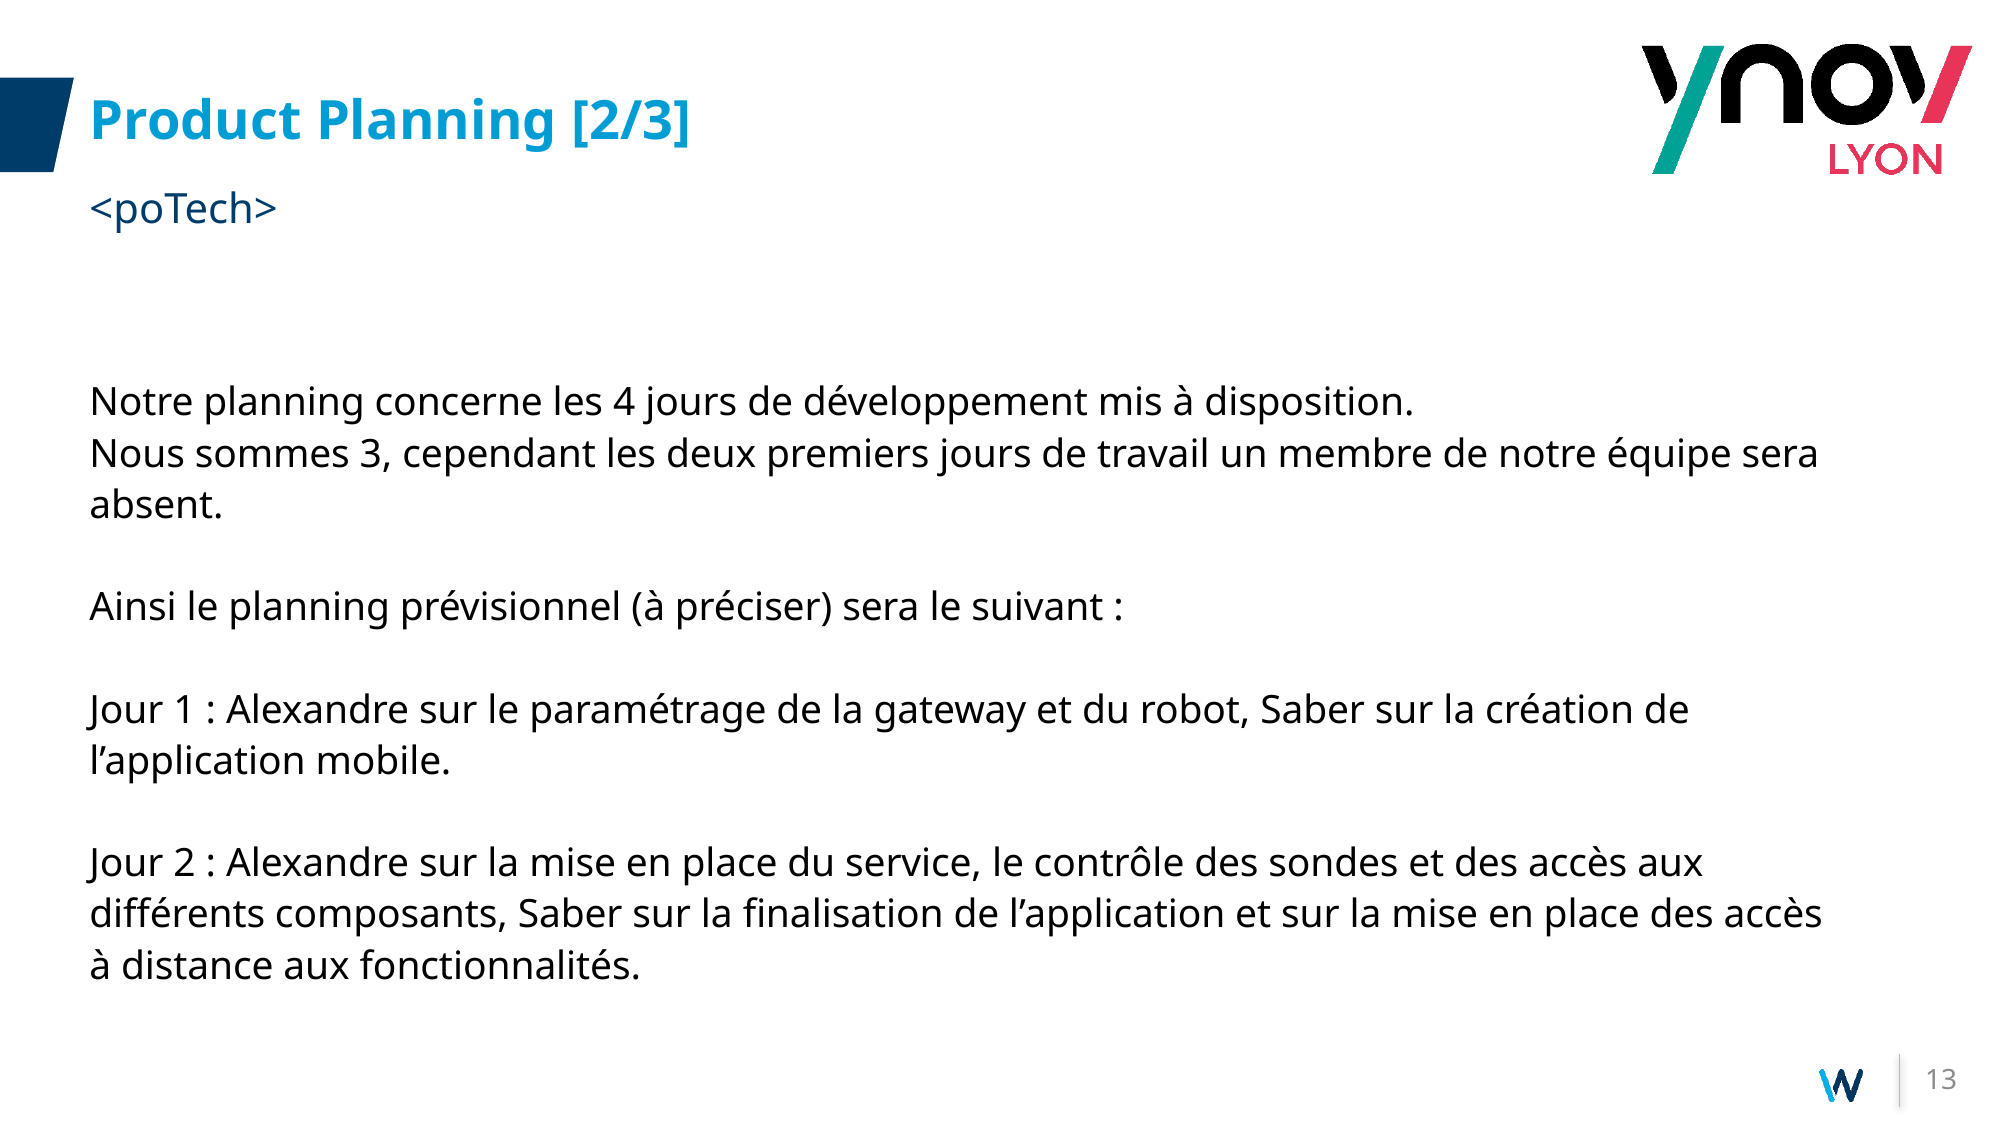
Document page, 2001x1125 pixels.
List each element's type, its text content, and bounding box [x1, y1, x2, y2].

list <poTech> [75, 176, 1858, 317]
picture [1825, 1069, 1863, 1102]
picture [1819, 1077, 1828, 1102]
picture [1630, 20, 1983, 197]
list Notre planning concerne les 4 jours de développement mis à disposition. Nous sommes 3, cependant les deux premiers jours de travail un membre de notre équipe sera absent. Ainsi le planning prévisionnel (à préciser) sera le suivant : Jour 1 : Alexandre sur le paramétrage de la gateway et du robot, Saber sur la création de l’application mobile. Jour 2 : Alexandre sur la mise en place du service, le contrôle des sondes et des accès aux différents composants, Saber sur la finalisation de l’application et sur la mise en place des accès à distance aux fonctionnalités. [75, 358, 1858, 1052]
title Product Planning [2/3] [75, 77, 1858, 176]
